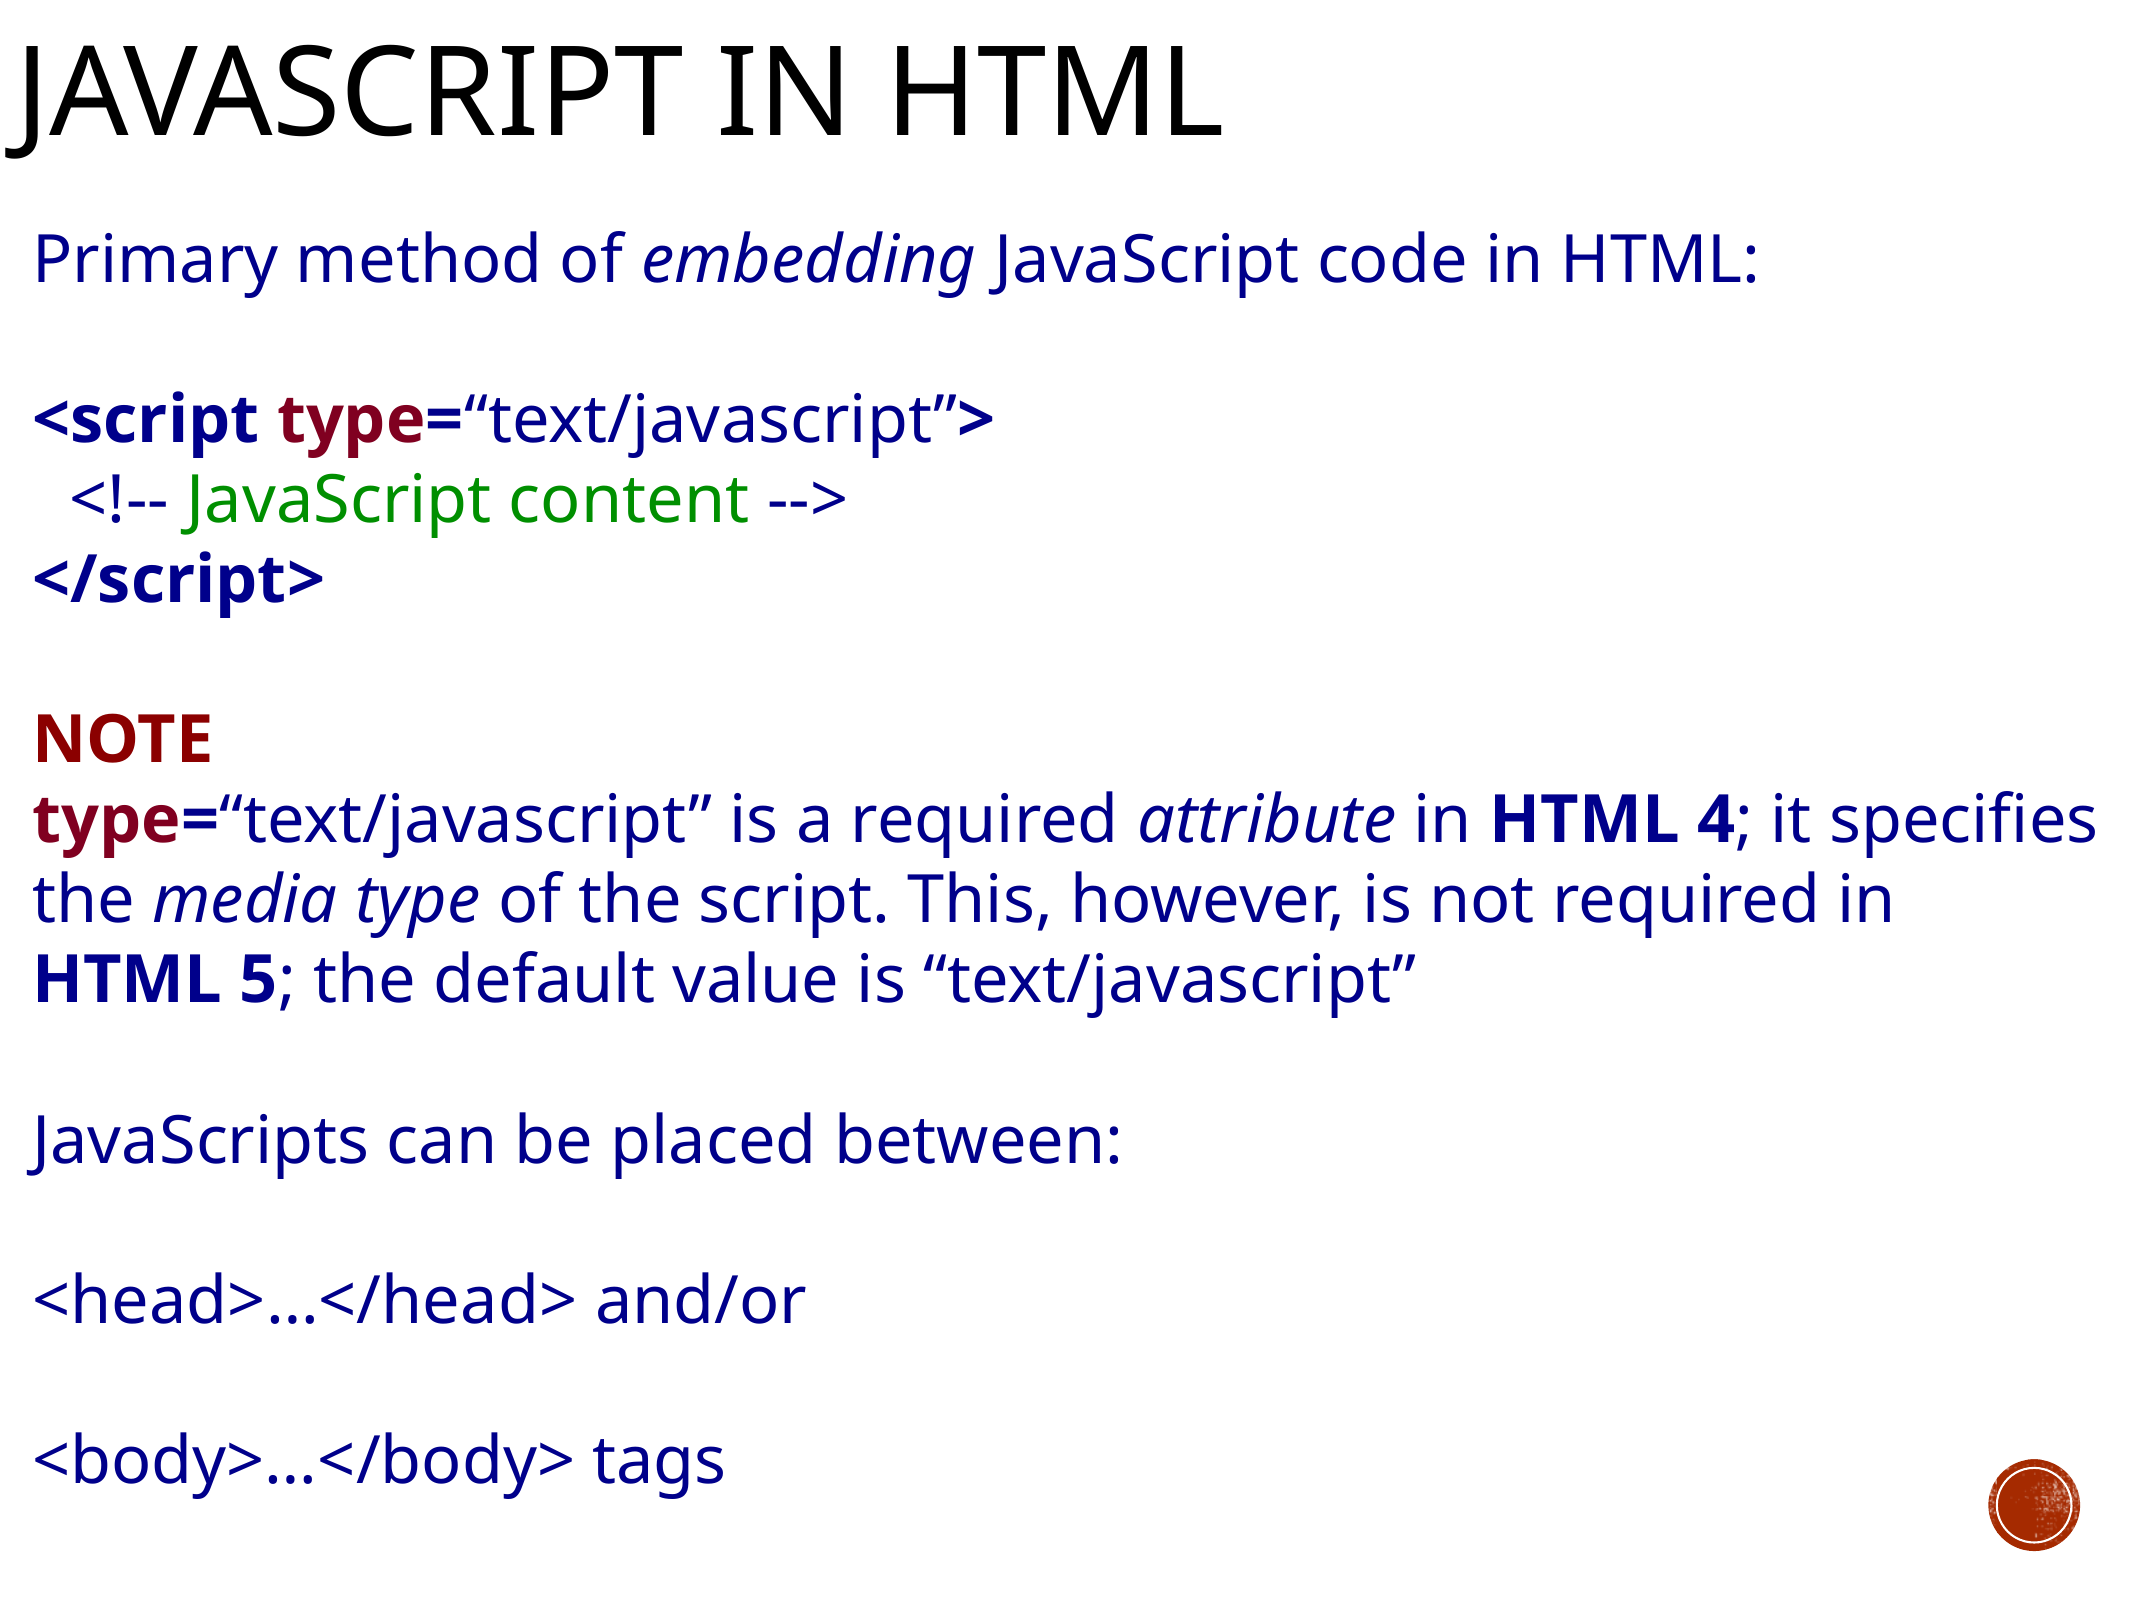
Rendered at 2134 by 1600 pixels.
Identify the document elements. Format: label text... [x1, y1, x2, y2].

title JavaScript in HTML [0, 0, 2134, 191]
text_box Primary method of embedding JavaScript code in HTML: <script type=“text/javascript”> <!-- JavaScript content --> </script> NOTE type=“text/javascript” is a required attribute in HTML 4; it specifies the media type of the script. This, however, is not required in HTML 5; the default value is “text/javascript” JavaScripts can be placed between: <head>…</head> and/or <body>…</body> tags [24, 204, 2110, 1509]
